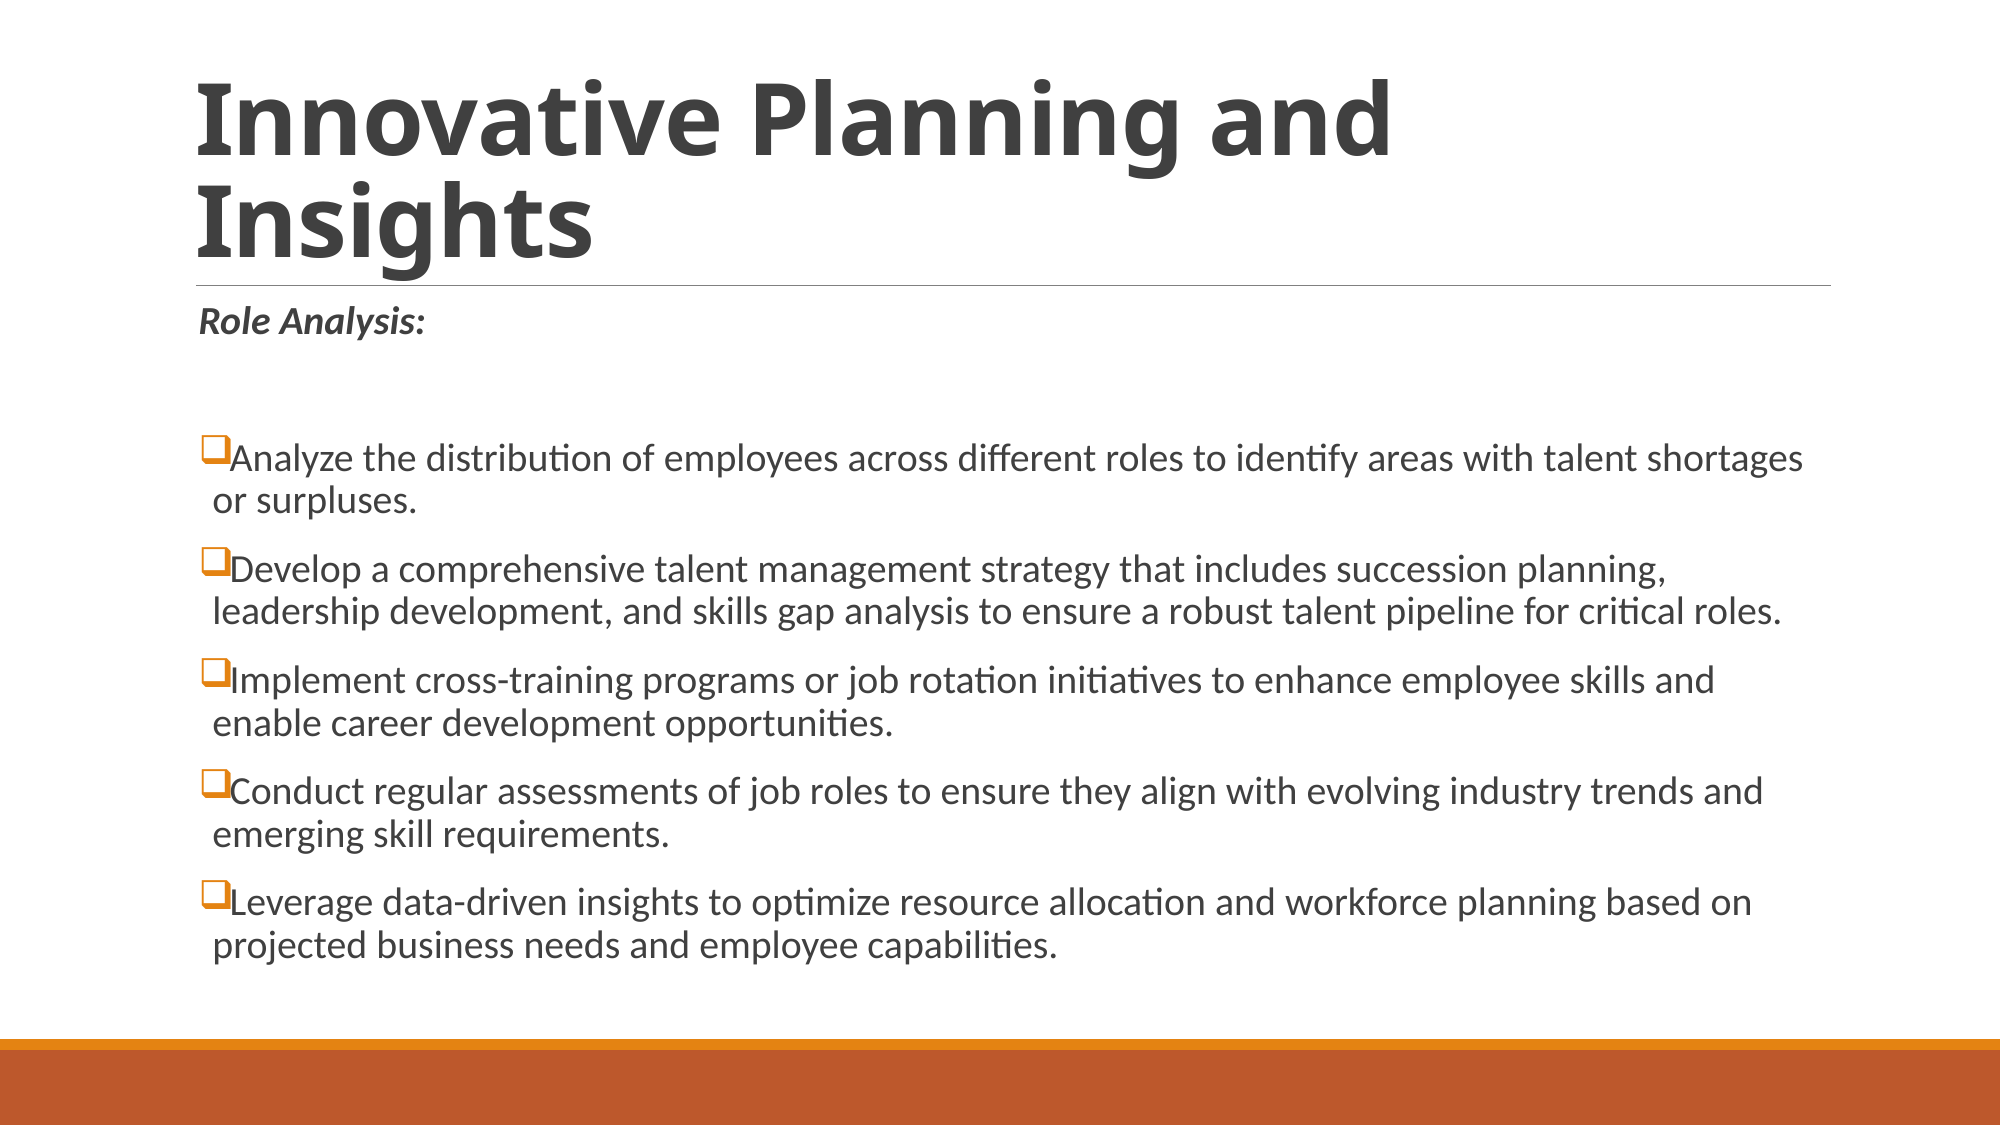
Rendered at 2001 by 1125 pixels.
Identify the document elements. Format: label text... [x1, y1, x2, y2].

title Innovative Planning and Insights [180, 47, 1830, 285]
list Role Analysis: Analyze the distribution of employees across different roles to identify areas with talent shortages or surpluses. Develop a comprehensive talent management strategy that includes succession planning, leadership development, and skills gap analysis to ensure a robust talent pipeline for critical roles. Implement cross-training programs or job rotation initiatives to enhance employee skills and enable career development opportunities. Conduct regular assessments of job roles to ensure they align with evolving industry trends and emerging skill requirements. Leverage data-driven insights to optimize resource allocation and workforce planning based on projected business needs and employee capabilities. [198, 292, 1824, 1014]
